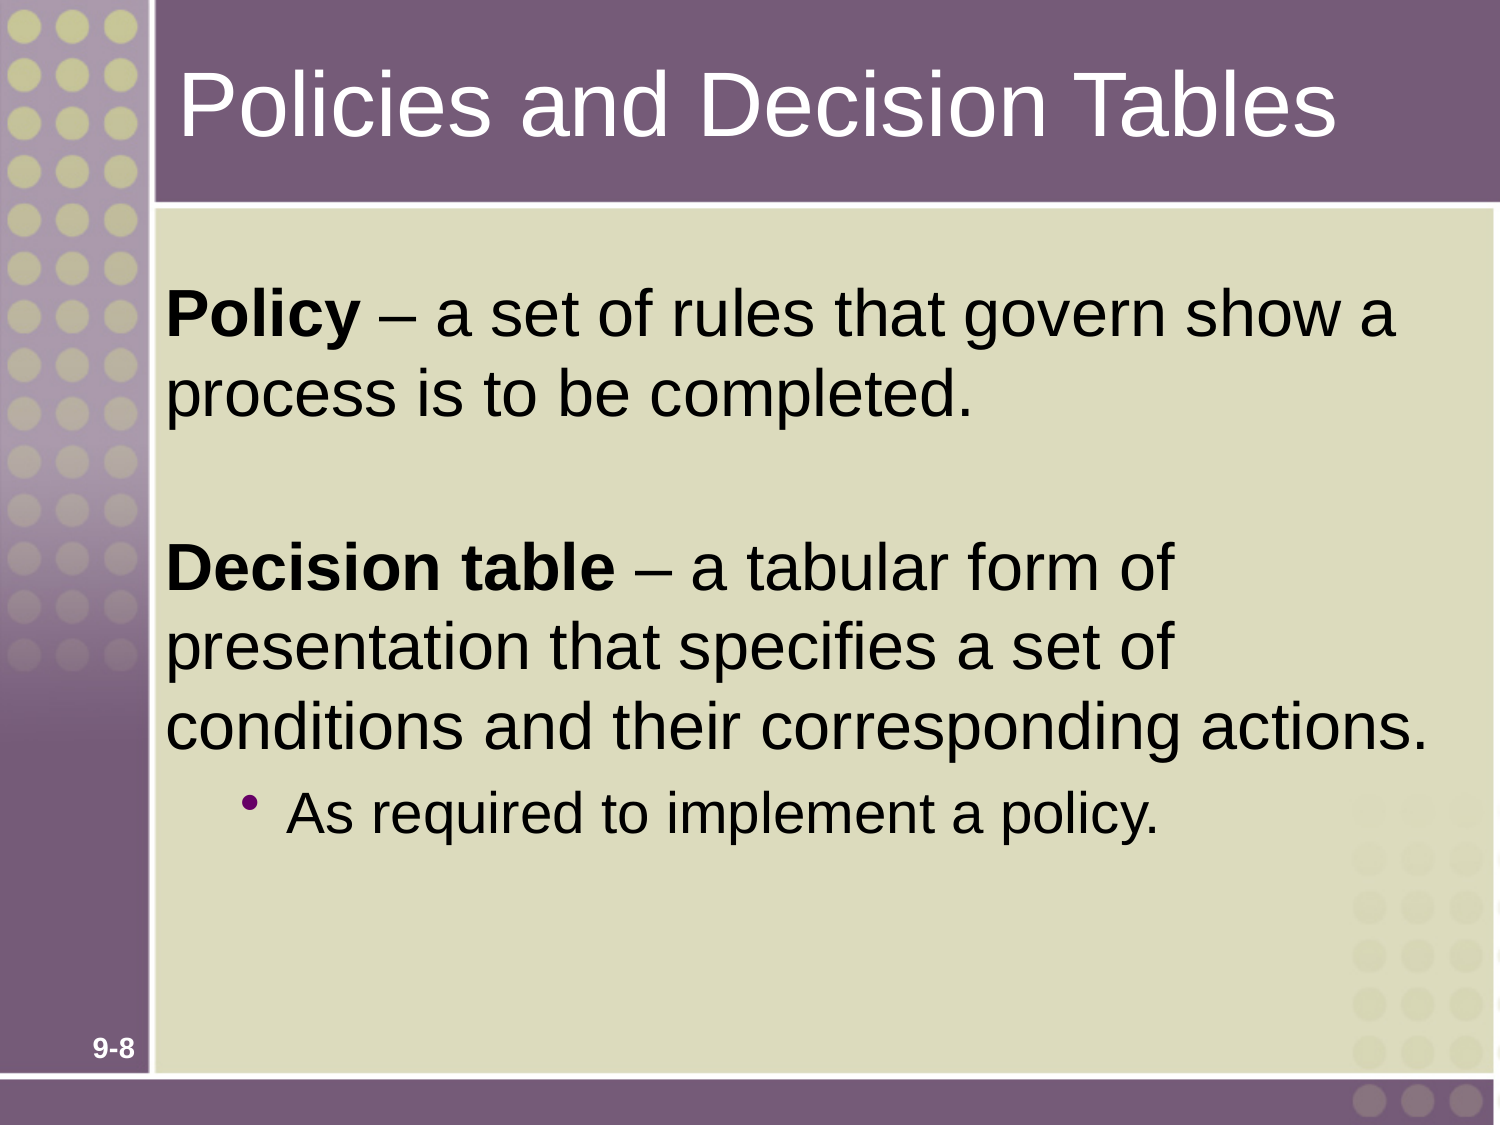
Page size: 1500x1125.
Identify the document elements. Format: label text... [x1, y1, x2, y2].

picture [0, 0, 1500, 1125]
list Policy – a set of rules that govern show a process is to be completed. Decision table – a tabular form of presentation that specifies a set of conditions and their corresponding actions. As required to implement a policy. [149, 262, 1488, 957]
slide_number 9-8 [0, 1021, 151, 1101]
title Policies and Decision Tables [162, 12, 1500, 201]
